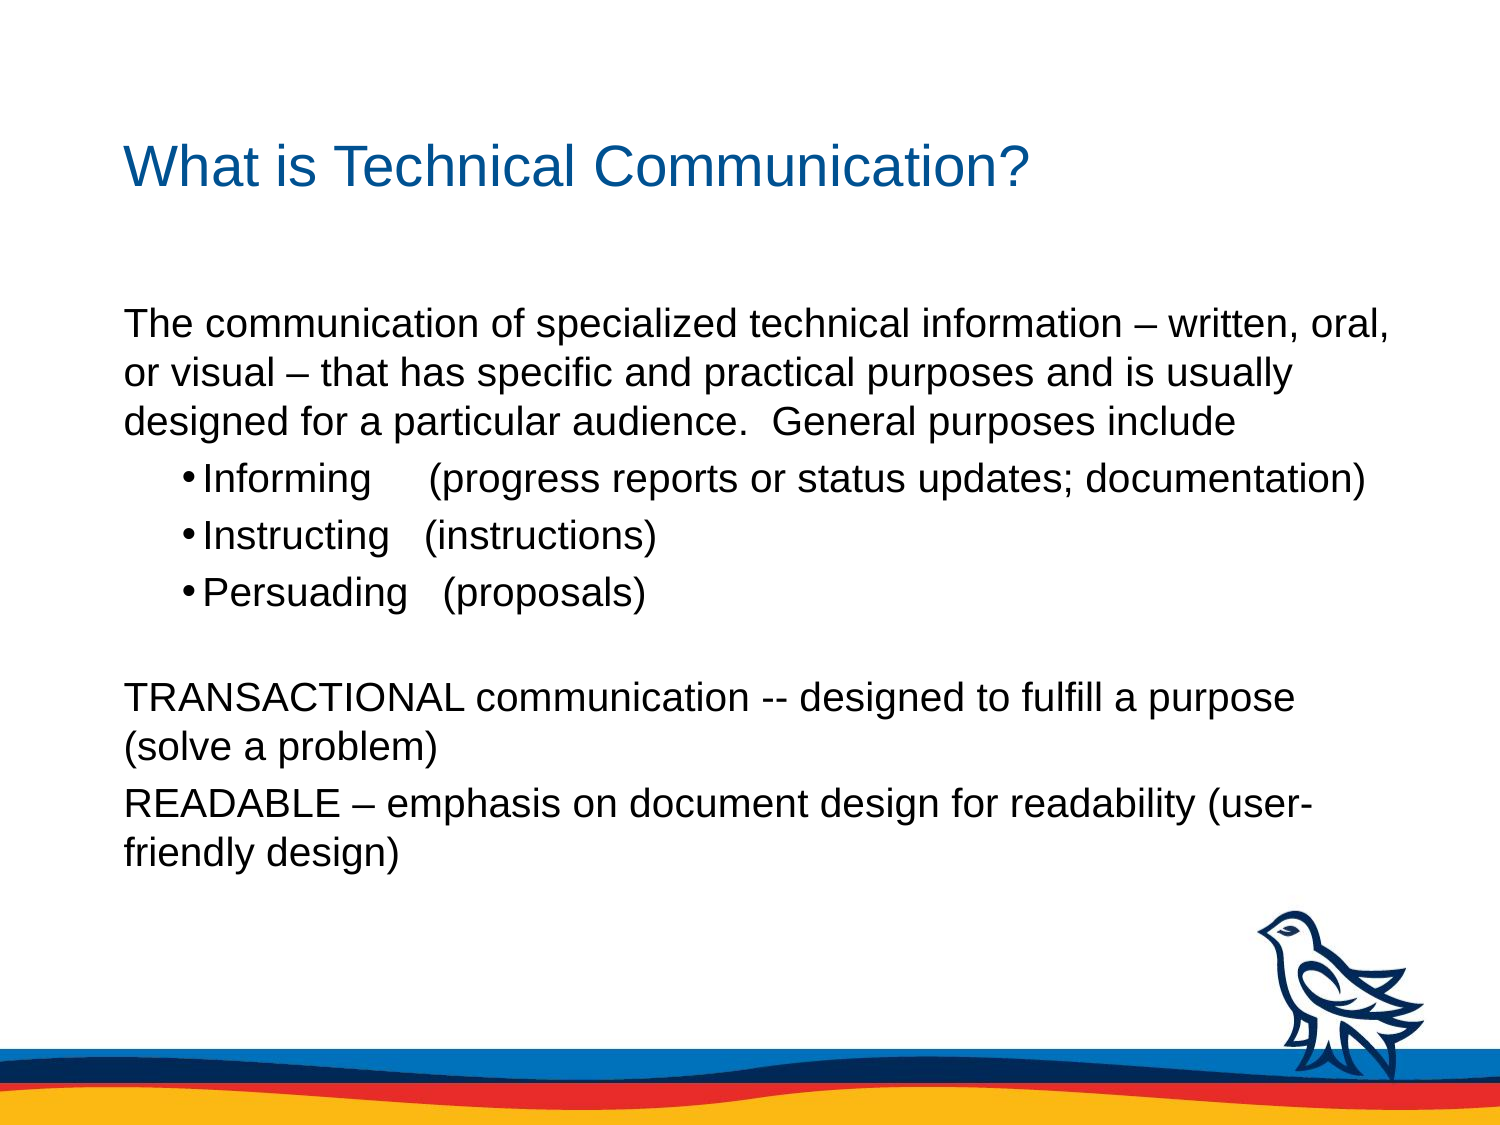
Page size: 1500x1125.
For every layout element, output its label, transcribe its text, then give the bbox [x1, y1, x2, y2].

picture [0, 0, 1500, 1125]
title What is Technical Communication? [108, 68, 1136, 257]
list The communication of specialized technical information – written, oral, or visual – that has specific and practical purposes and is usually designed for a particular audience. General purposes include Informing (progress reports or status updates; documentation) Instructing (instructions) Persuading (proposals) TRANSACTIONAL communication -- designed to fulfill a purpose (solve a problem) READABLE – emphasis on document design for readability (user-friendly design) [108, 289, 1415, 894]
